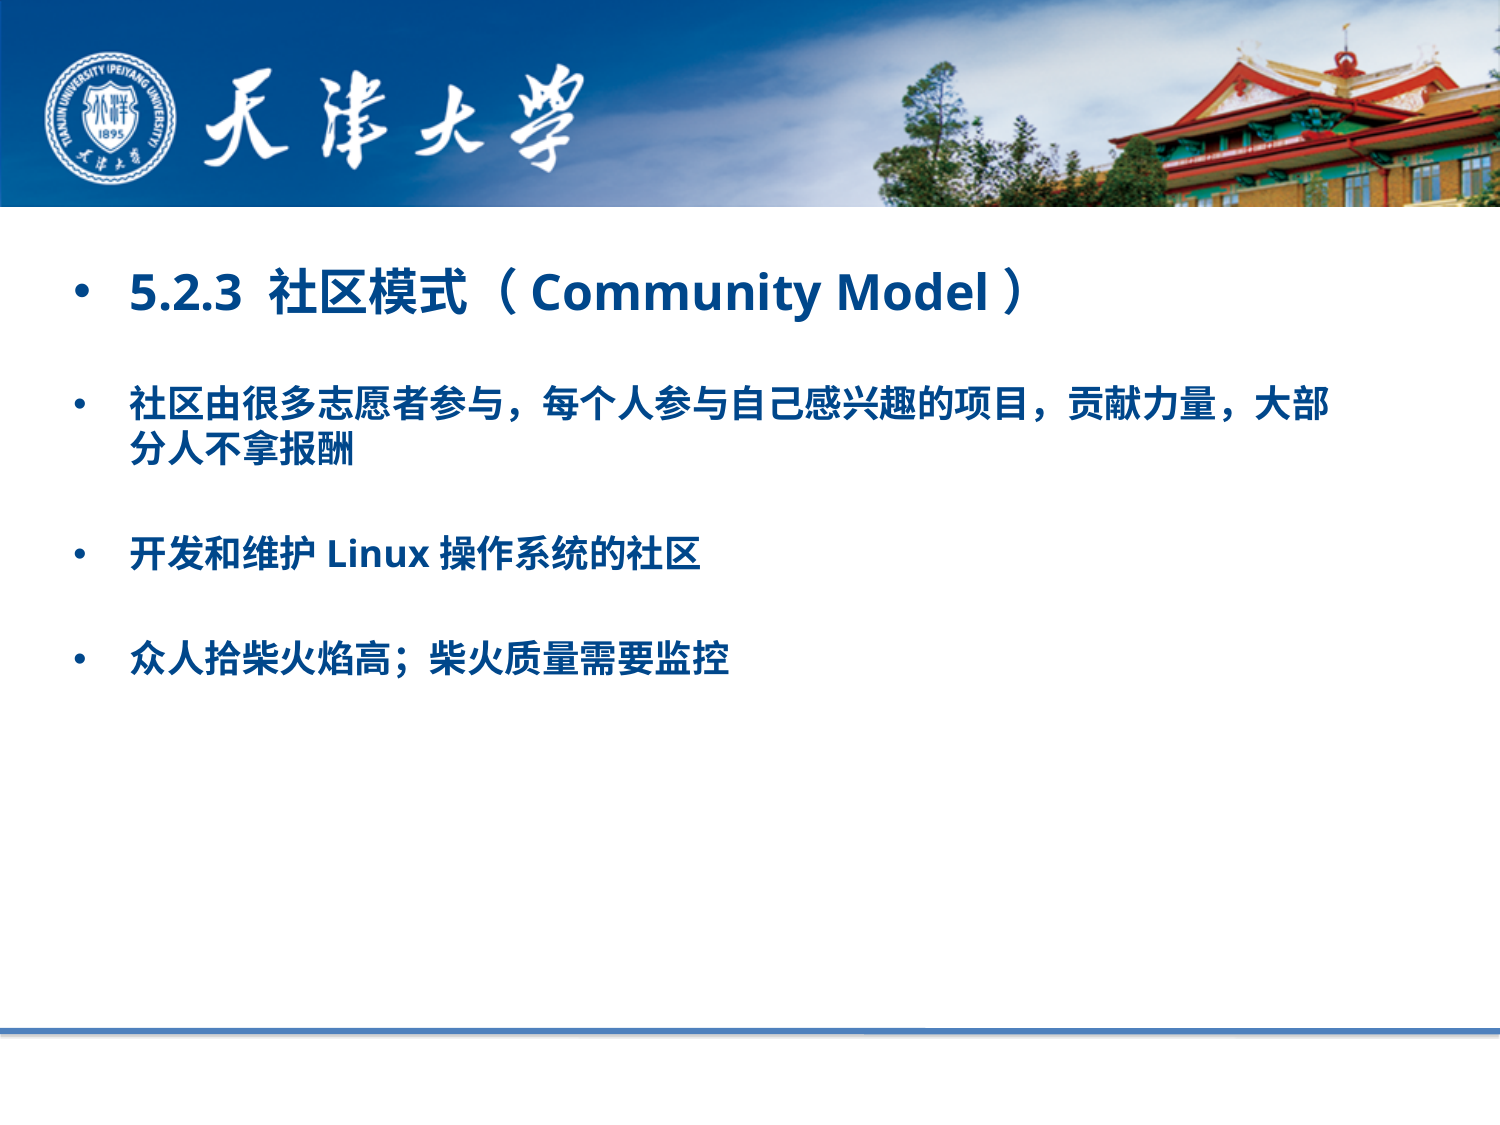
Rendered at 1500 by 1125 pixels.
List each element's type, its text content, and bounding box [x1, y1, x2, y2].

list 5.2.3 社区模式（Community Model） 社区由很多志愿者参与，每个人参与自己感兴趣的项目，贡献力量，大部分人不拿报酬 开发和维护Linux操作系统的社区 众人拾柴火焰高；柴火质量需要监控 [58, 253, 1382, 844]
picture [0, 0, 1500, 207]
